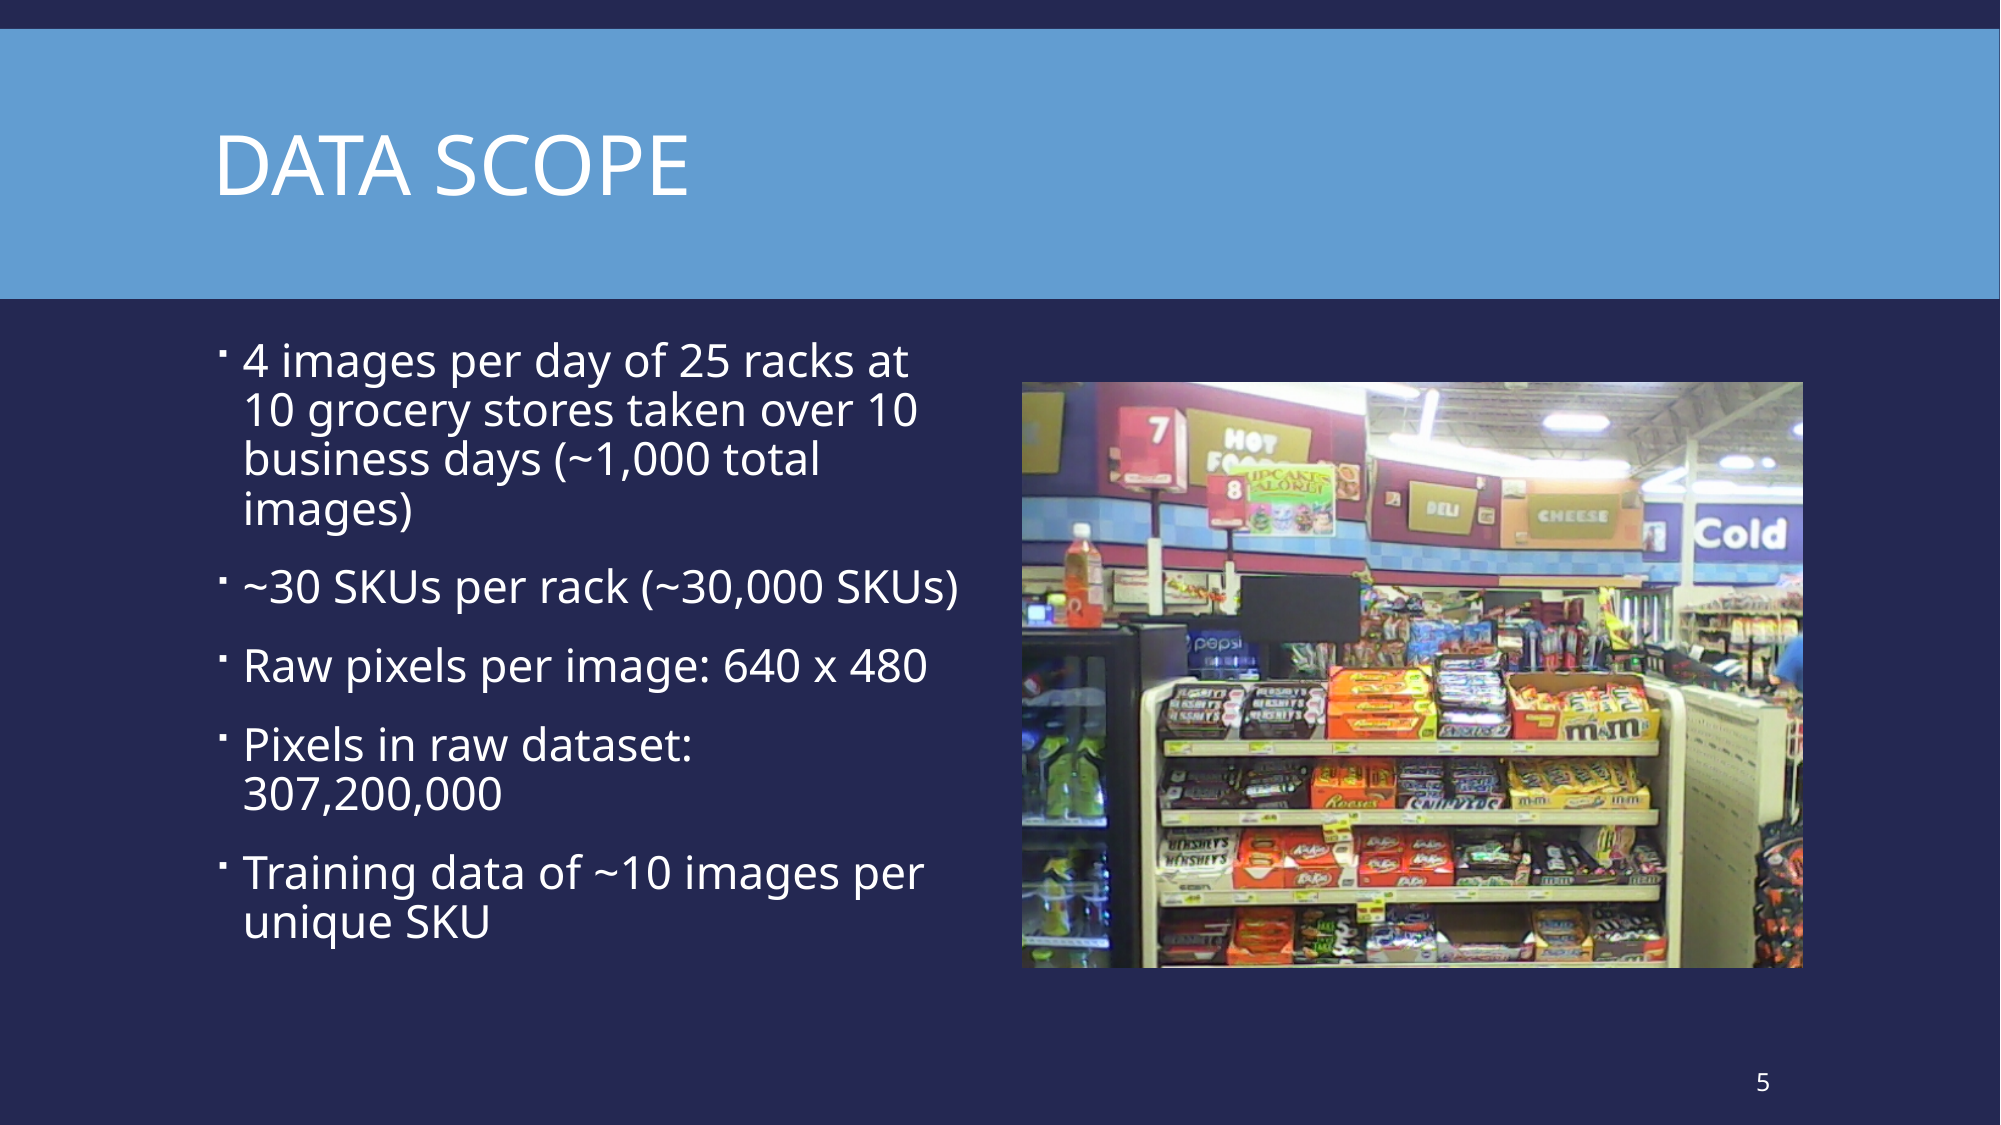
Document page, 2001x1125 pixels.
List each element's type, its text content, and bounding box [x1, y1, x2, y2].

list 4 images per day of 25 racks at 10 grocery stores taken over 10 business days (~1,000 total images) ~30 SKUs per rack (~30,000 SKUs) Raw pixels per image: 640 x 480 Pixels in raw dataset: 307,200,000 Training data of ~10 images per unique SKU [197, 329, 978, 1054]
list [1021, 382, 1803, 968]
title Data Scope [197, 46, 1803, 295]
slide_number 5 [1748, 1053, 1904, 1114]
